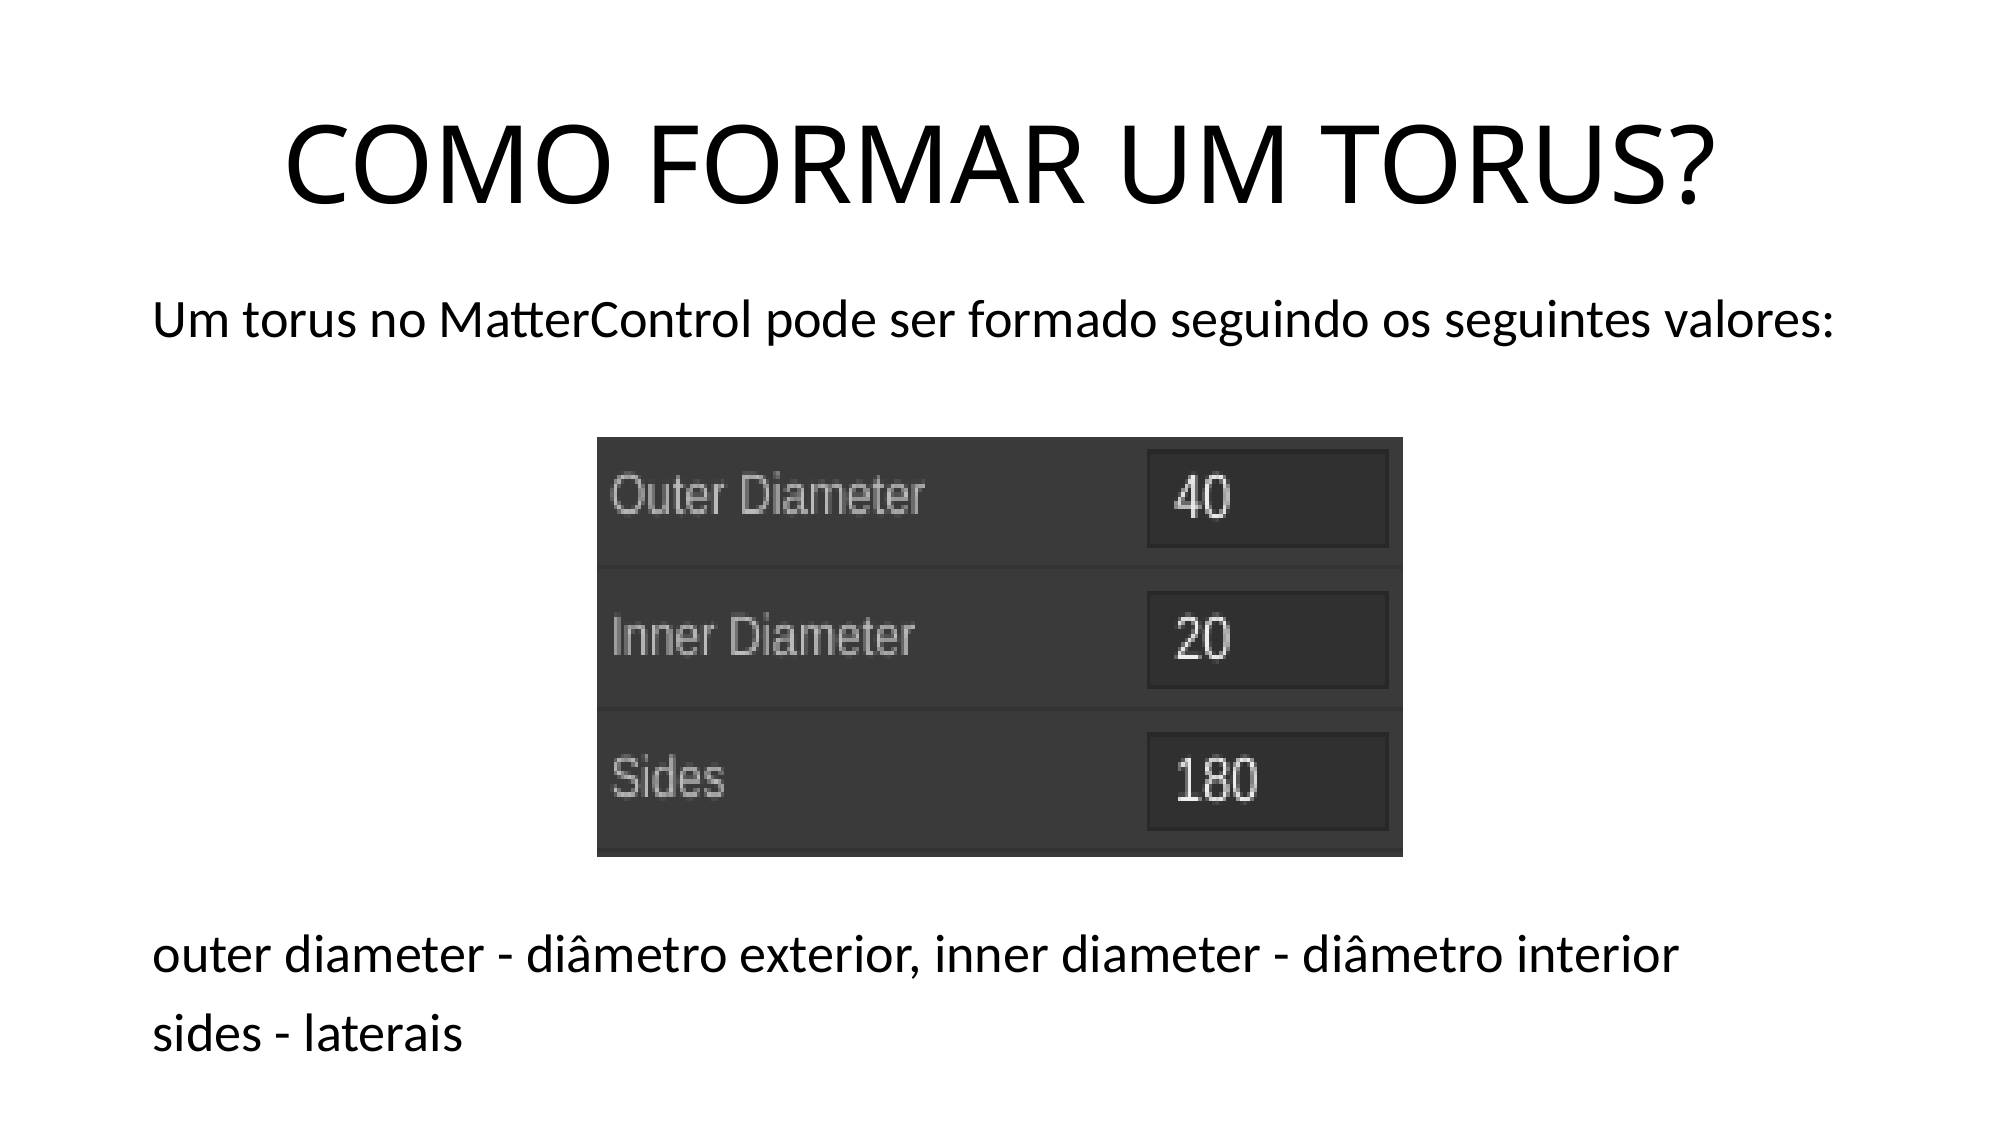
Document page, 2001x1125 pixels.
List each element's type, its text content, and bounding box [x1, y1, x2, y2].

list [597, 437, 1403, 857]
title COMO FORMAR UM TORUS? [137, 59, 1863, 203]
list Um torus no MatterControl pode ser formado seguindo os seguintes valores: outer diameter - diâmetro exterior, inner diameter - diâmetro interior sides - laterais [137, 203, 1863, 1091]
